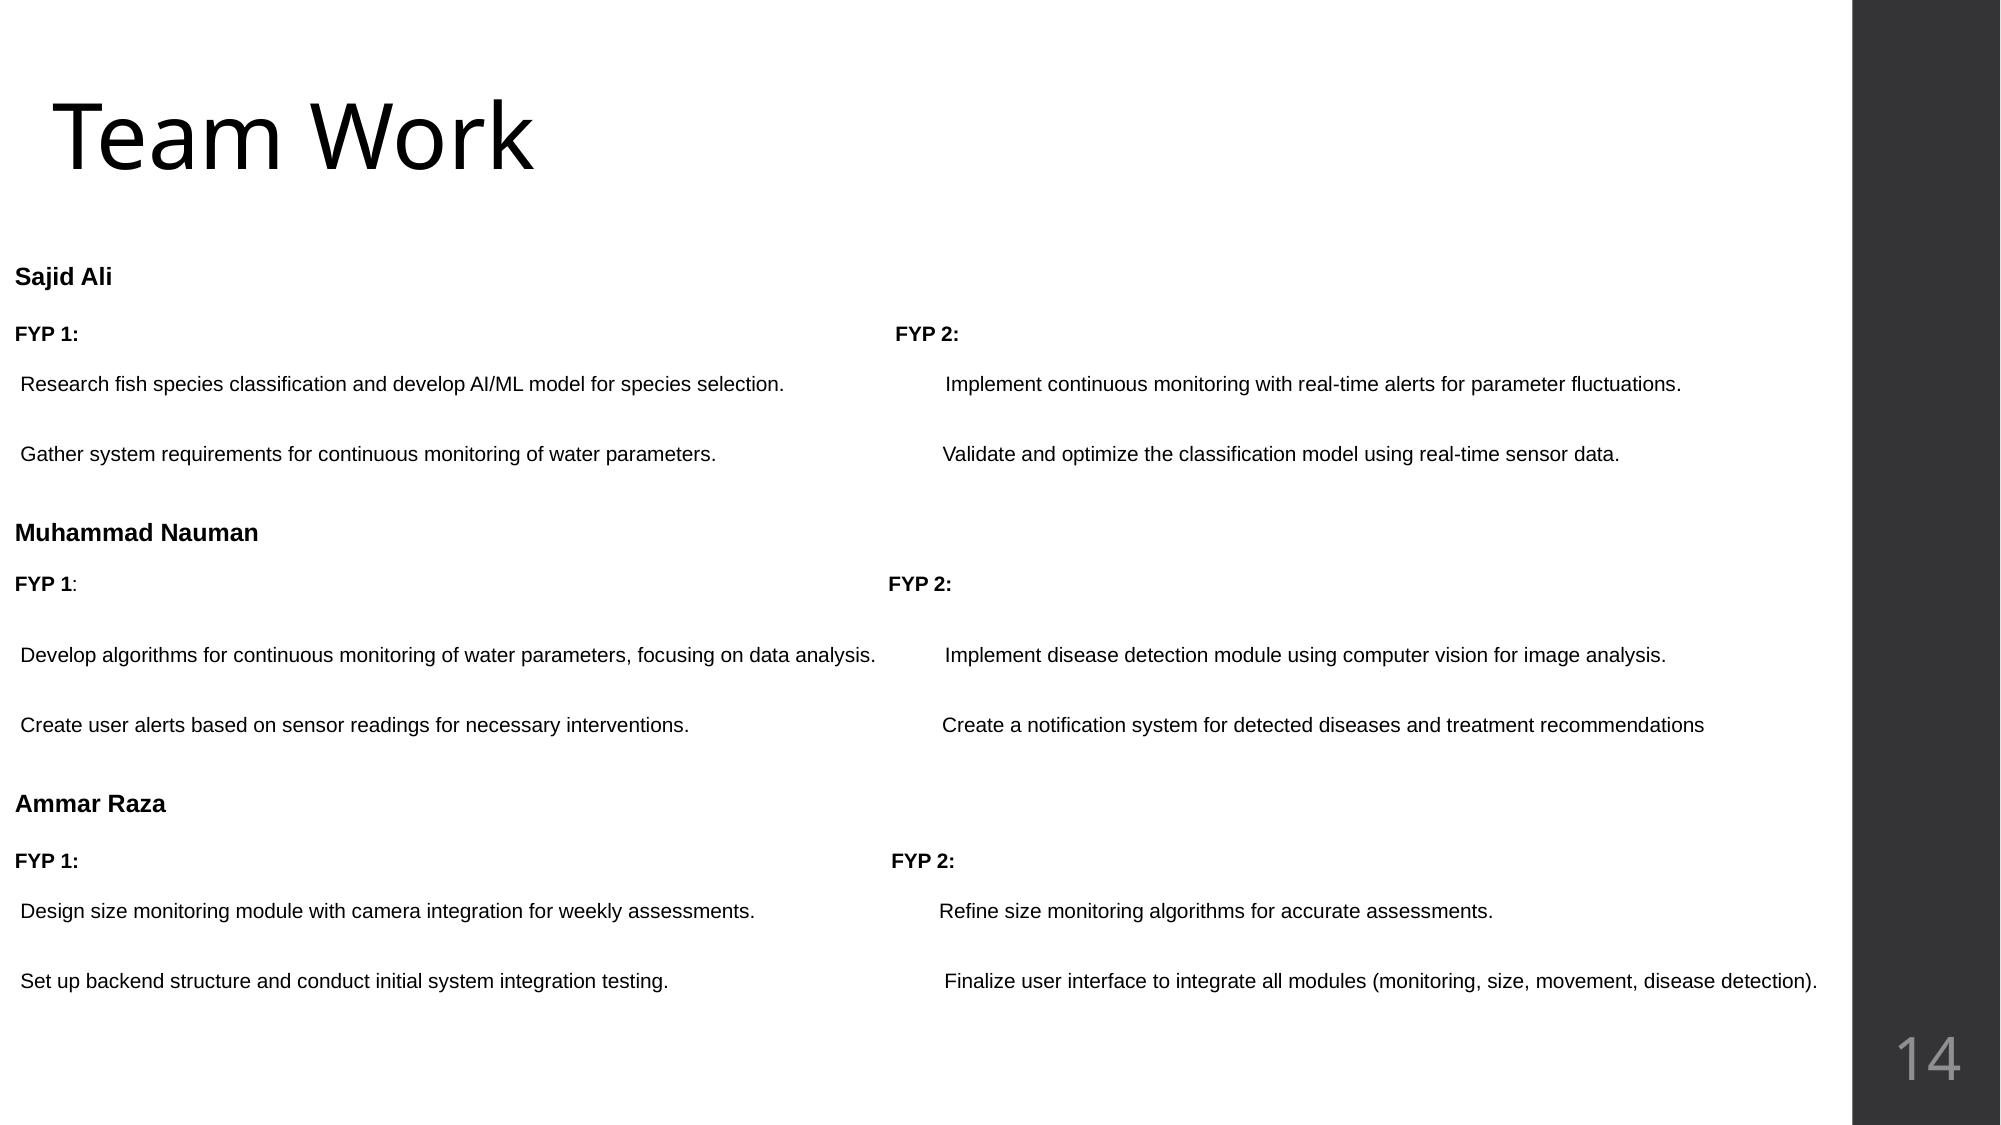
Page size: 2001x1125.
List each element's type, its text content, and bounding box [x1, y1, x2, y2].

text_box Sajid Ali FYP 1: FYP 2: Research fish species classification and develop AI/ML model for species selection. Implement continuous monitoring with real-time alerts for parameter fluctuations. Gather system requirements for continuous monitoring of water parameters. Validate and optimize the classification model using real-time sensor data. Muhammad Nauman FYP 1: FYP 2: Develop algorithms for continuous monitoring of water parameters, focusing on data analysis. Implement disease detection module using computer vision for image analysis. Create user alerts based on sensor readings for necessary interventions. Create a notification system for detected diseases and treatment recommendations Ammar Raza FYP 1: FYP 2: Design size monitoring module with camera integration for weekly assessments. Refine size monitoring algorithms for accurate assessments. Set up backend structure and conduct initial system integration testing. Finalize user interface to integrate all modules (monitoring, size, movement, disease detection). [0, 253, 1838, 1125]
slide_number 14 [1852, 1012, 2000, 1110]
text_box Team Work [37, 75, 1200, 204]
